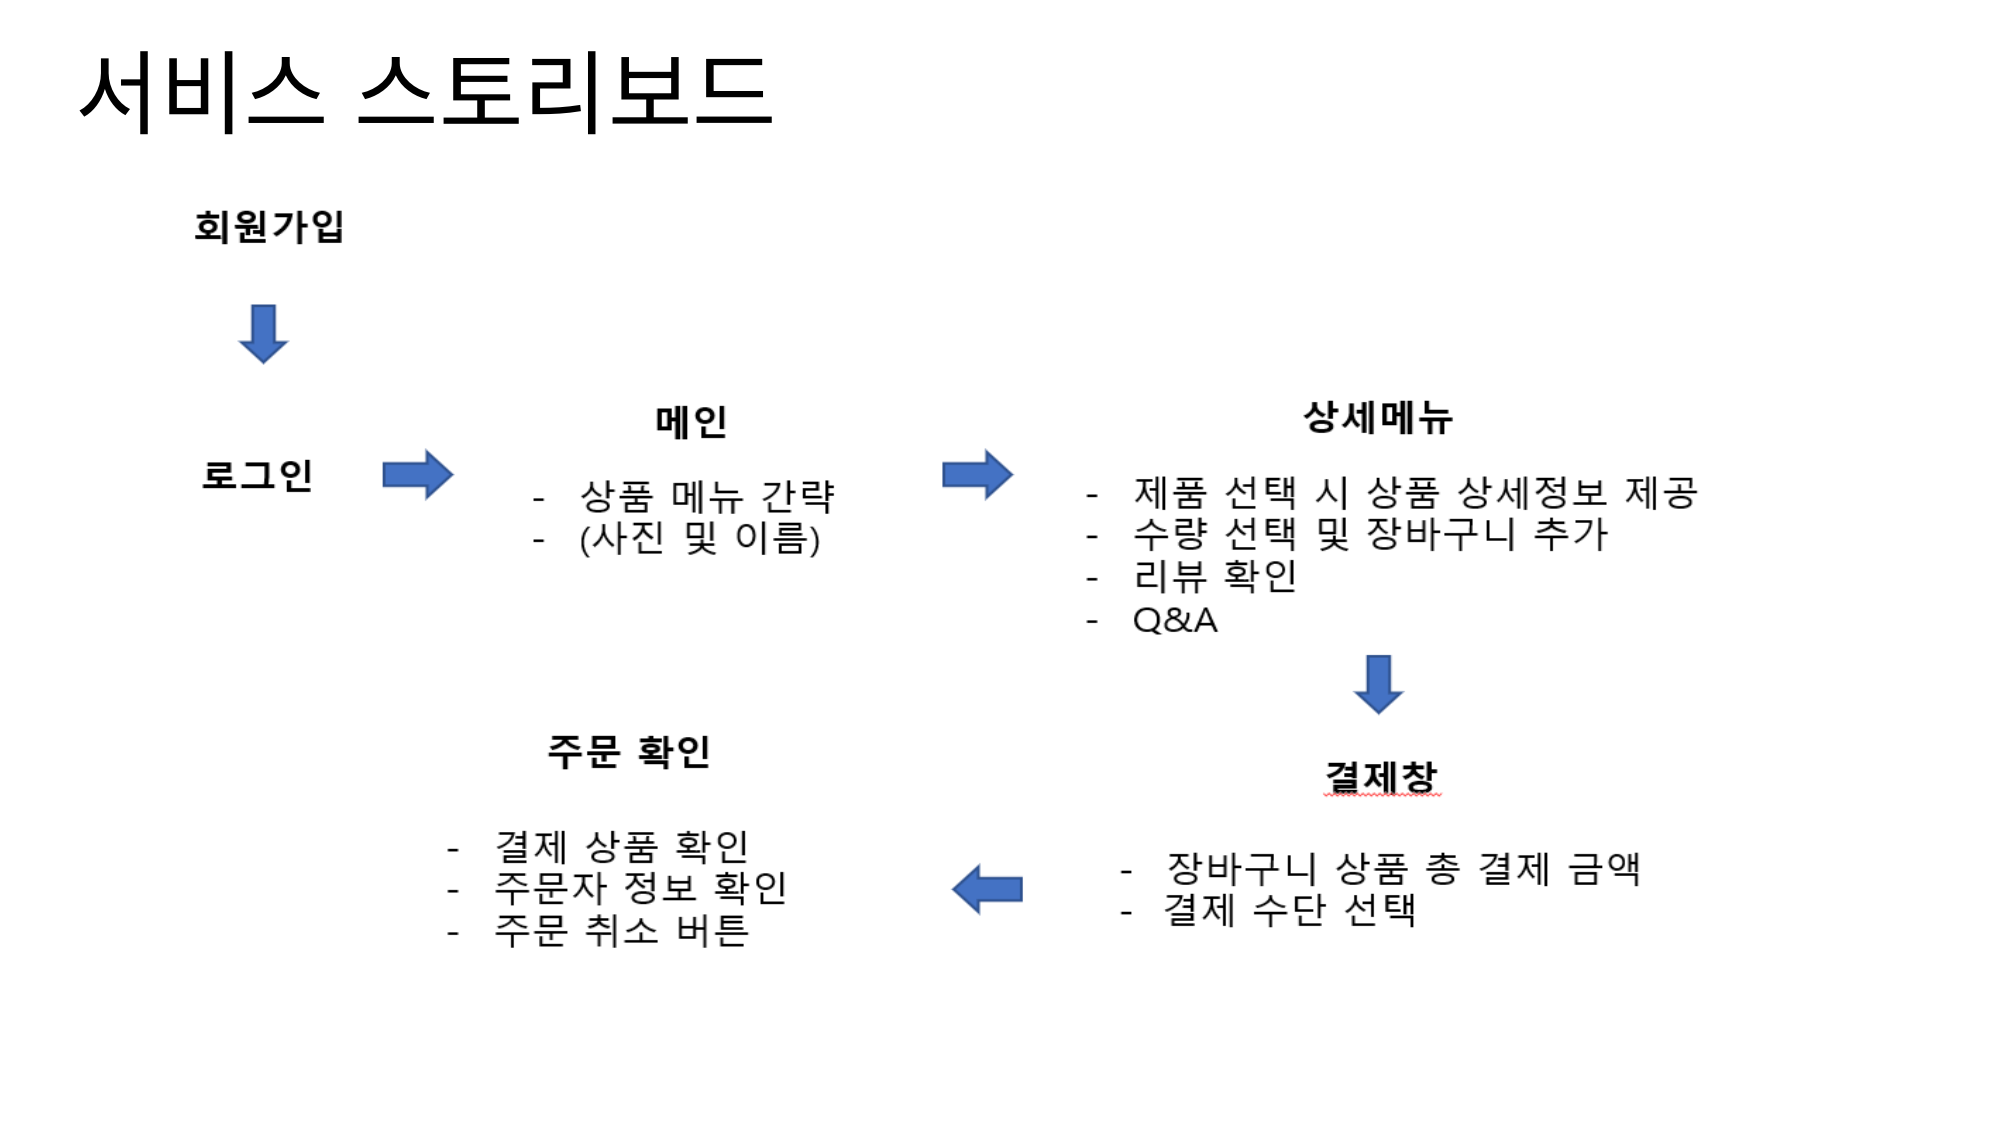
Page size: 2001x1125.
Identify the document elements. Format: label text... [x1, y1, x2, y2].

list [84, 157, 1845, 1075]
title 서비스 스토리보드 [60, 32, 1786, 163]
